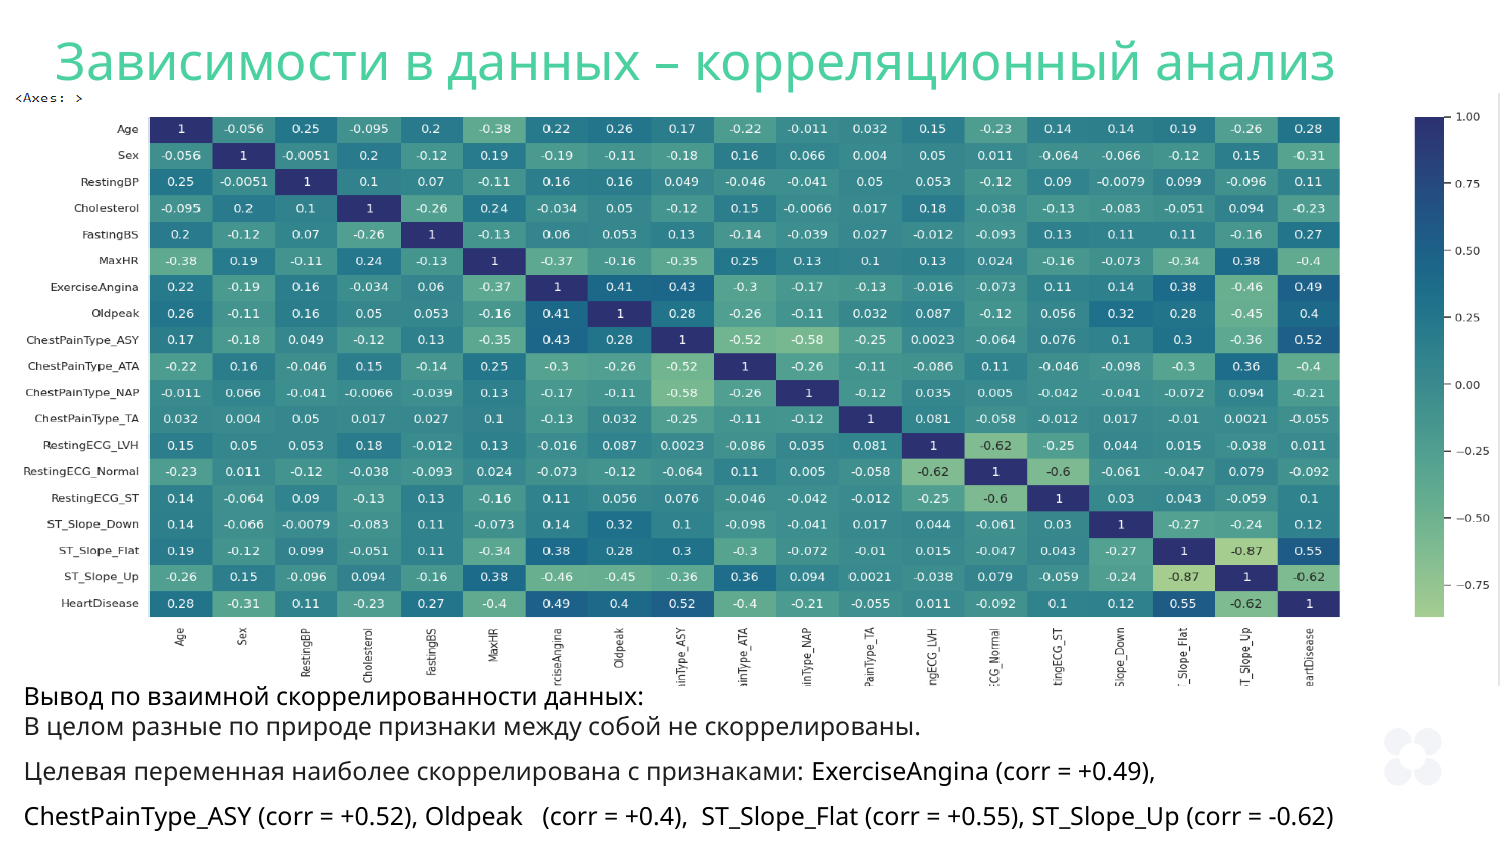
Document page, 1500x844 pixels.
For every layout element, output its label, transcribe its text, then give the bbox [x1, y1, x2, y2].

text_box Вывод по взаимной скоррелированности данных: В целом разные по природе признаки между собой не скоррелированы. Целевая переменная наиболее скоррелирована с признаками: ExerciseAngina (corr = +0.49), ChestPainType_ASY (corr = +0.52), Oldpeak (corr = +0.4), ST_Slope_Flat (corr = +0.55), ST_Slope_Up (corr = -0.62) [8, 696, 1456, 844]
text_box Зависимости в данных – корреляционный анализ [40, 25, 1424, 82]
picture [0, 93, 1500, 687]
